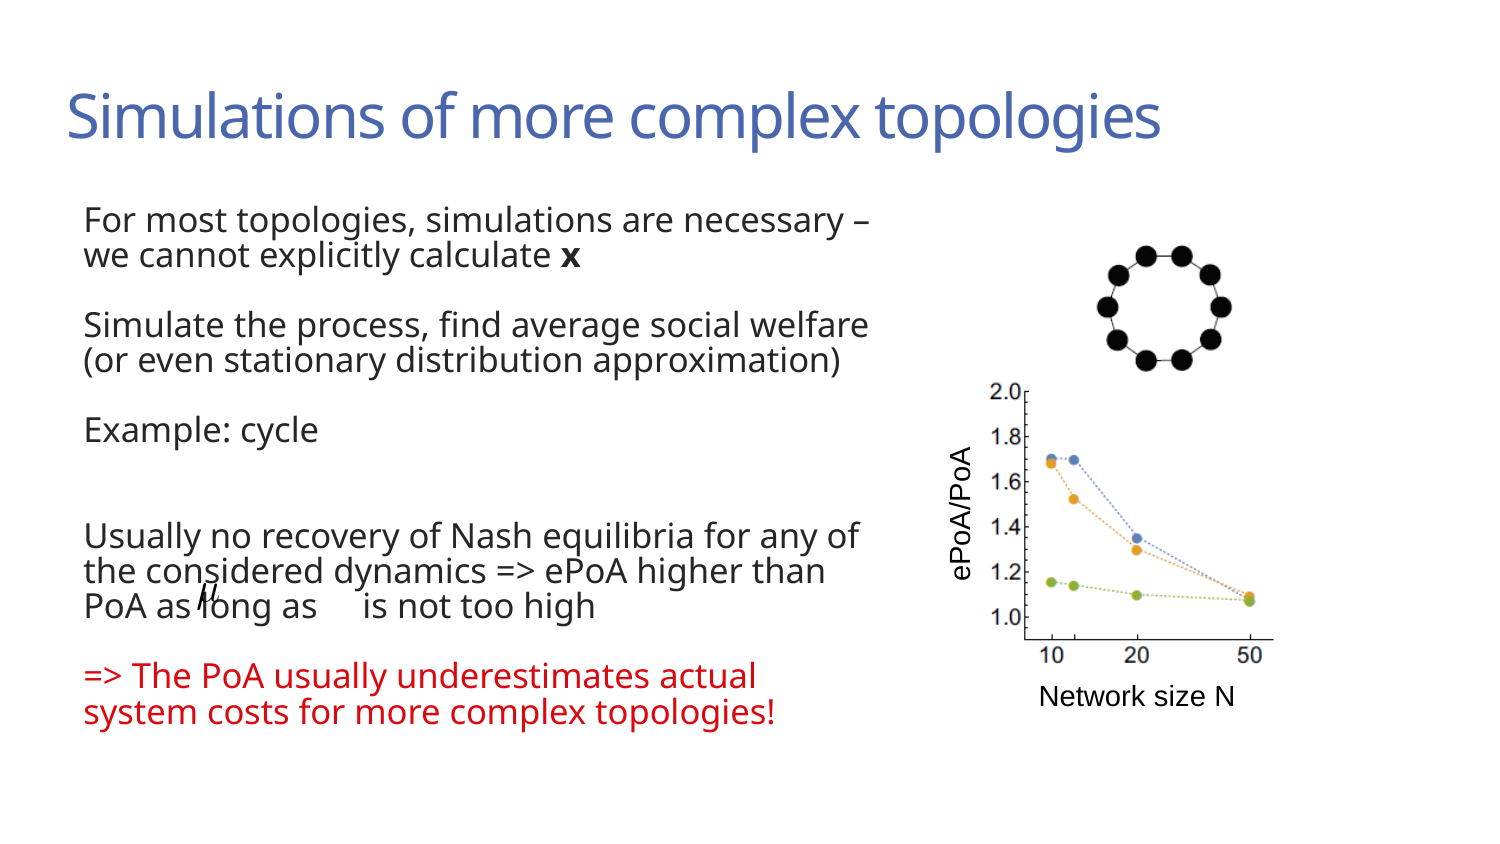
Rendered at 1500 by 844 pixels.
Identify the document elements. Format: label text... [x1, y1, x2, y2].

picture [196, 583, 220, 610]
text_box Network size N [1023, 670, 1251, 720]
text_box ePoA/PoA [933, 375, 971, 597]
list For most topologies, simulations are necessary – we cannot explicitly calculate x Simulate the process, find average social welfare (or even stationary distribution approximation) Example: cycle Usually no recovery of Nash equilibria for any of the considered dynamics => ePoA higher than PoA as long as is not too high => The PoA usually underestimates actual system costs for more complex topologies! [51, 189, 895, 750]
picture [971, 239, 1307, 670]
title Simulations of more complex topologies [51, 72, 1449, 167]
